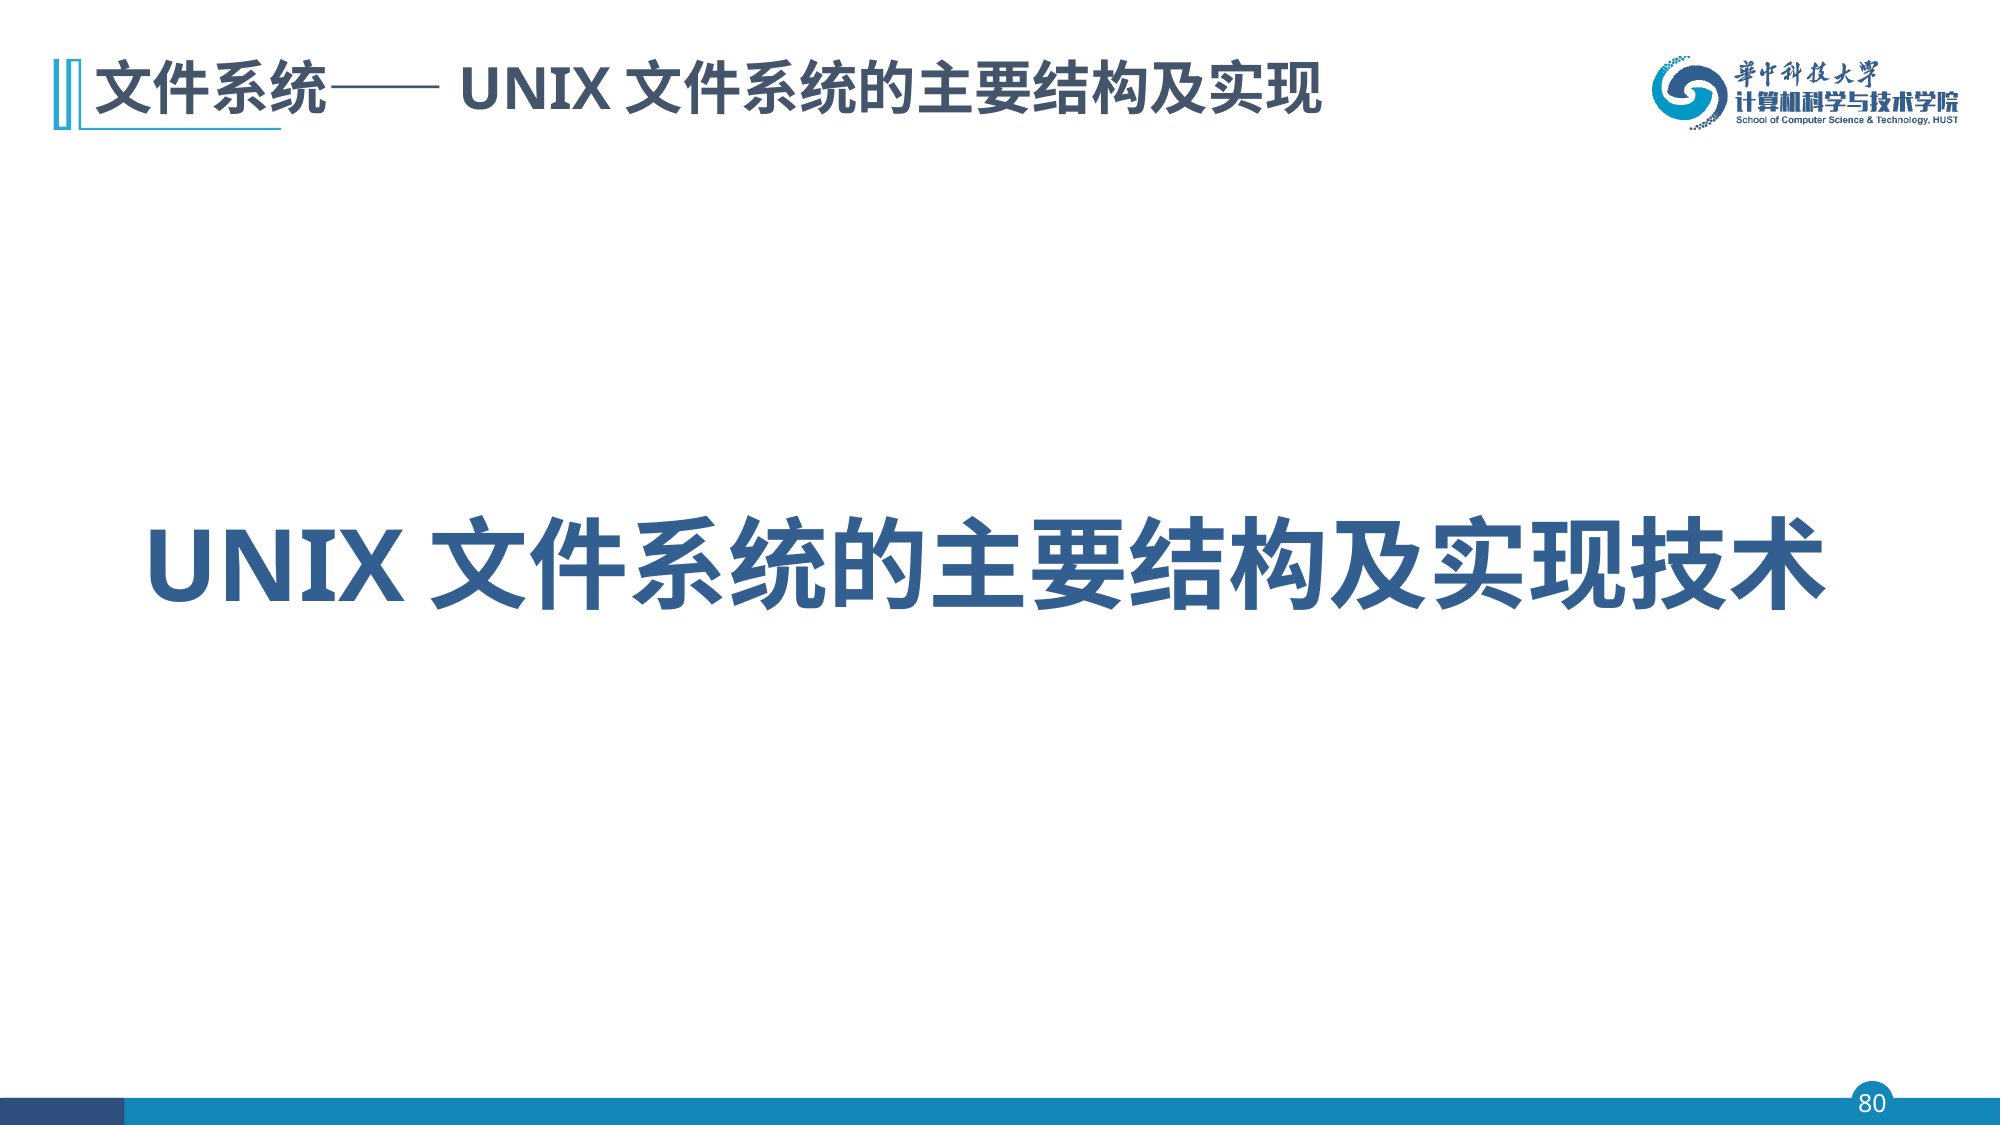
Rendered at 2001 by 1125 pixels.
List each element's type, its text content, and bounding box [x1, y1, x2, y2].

picture [1653, 56, 1678, 79]
text_box UNIX文件系统的主要结构及实现技术 [127, 383, 1958, 689]
title 文件系统——UNIX文件系统的主要结构及实现 [80, 51, 1653, 137]
picture [1653, 56, 1958, 130]
